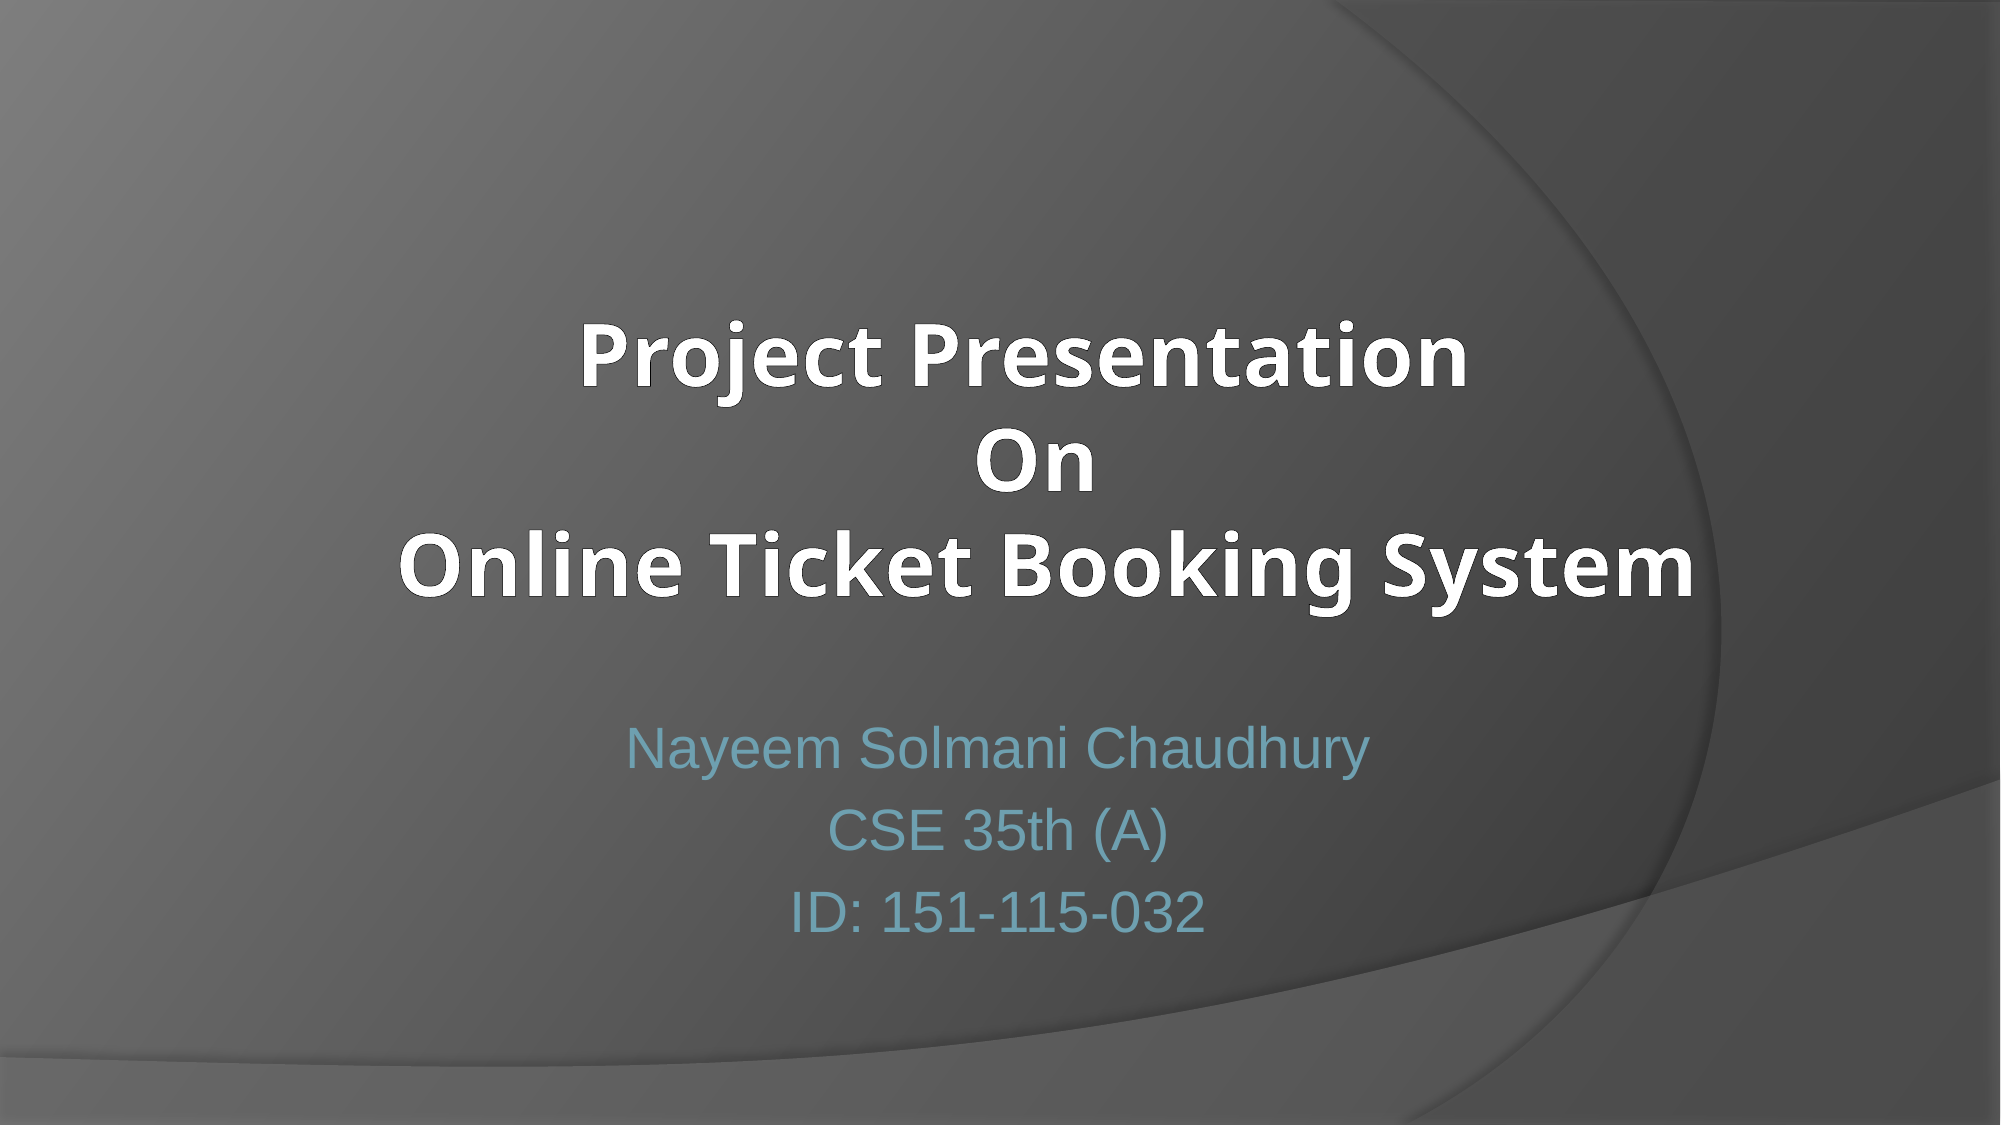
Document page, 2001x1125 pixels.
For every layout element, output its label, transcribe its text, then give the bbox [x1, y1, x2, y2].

title Project Presentation On Online Ticket Booking System [172, 193, 1898, 620]
list Nayeem Solmani Chaudhury CSE 35th (A) ID: 151-115-032 [136, 684, 1862, 944]
